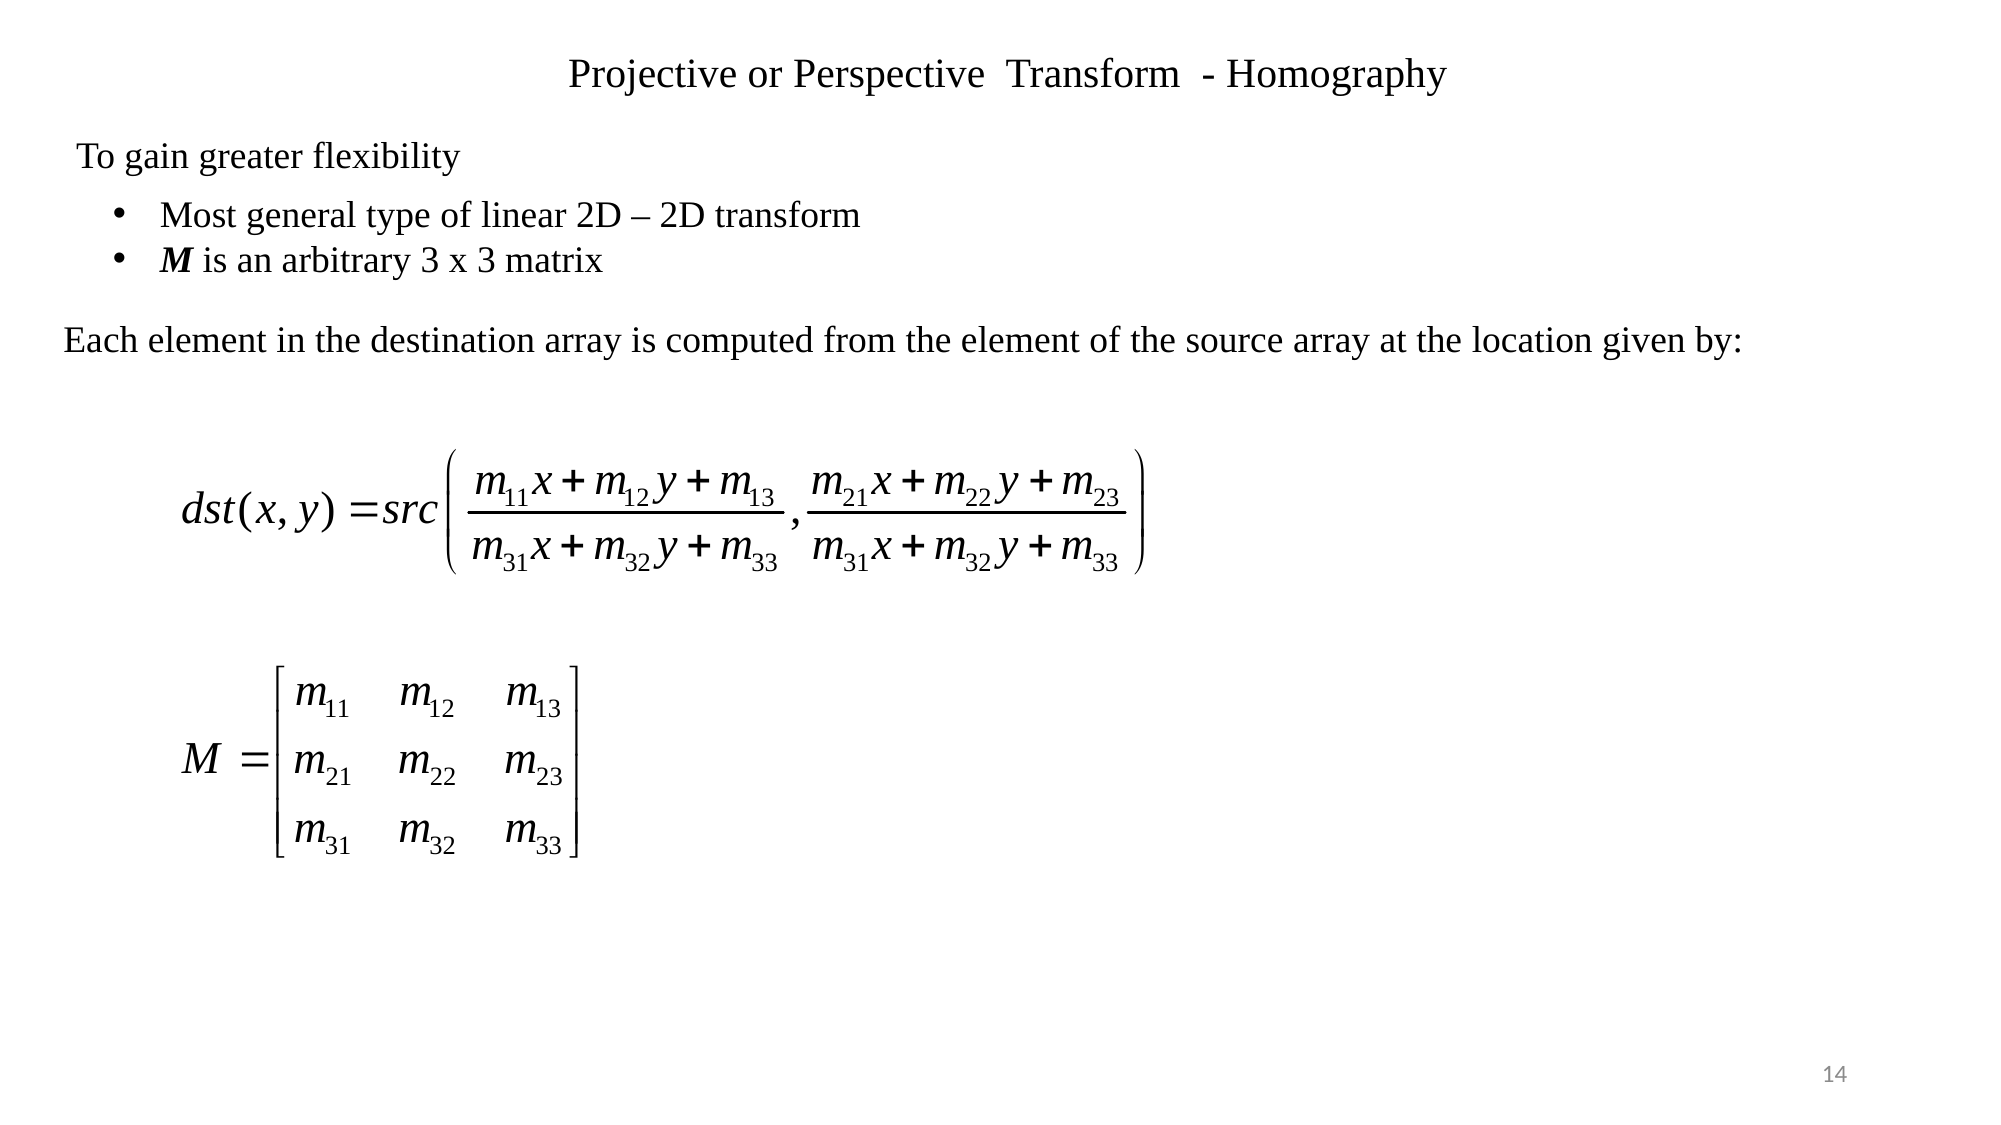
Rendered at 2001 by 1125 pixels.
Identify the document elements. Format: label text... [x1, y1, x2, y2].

text_box Most general type of linear 2D – 2D transform M is an arbitrary 3 x 3 matrix [98, 182, 877, 288]
text_box To gain greater flexibility [61, 123, 486, 184]
slide_number 14 [1412, 1042, 1863, 1103]
text_box Projective or Perspective Transform - Homography [537, 43, 1479, 110]
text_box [174, 439, 1157, 870]
text_box Each element in the destination array is computed from the element of the source array at the location given by: [48, 307, 1771, 368]
